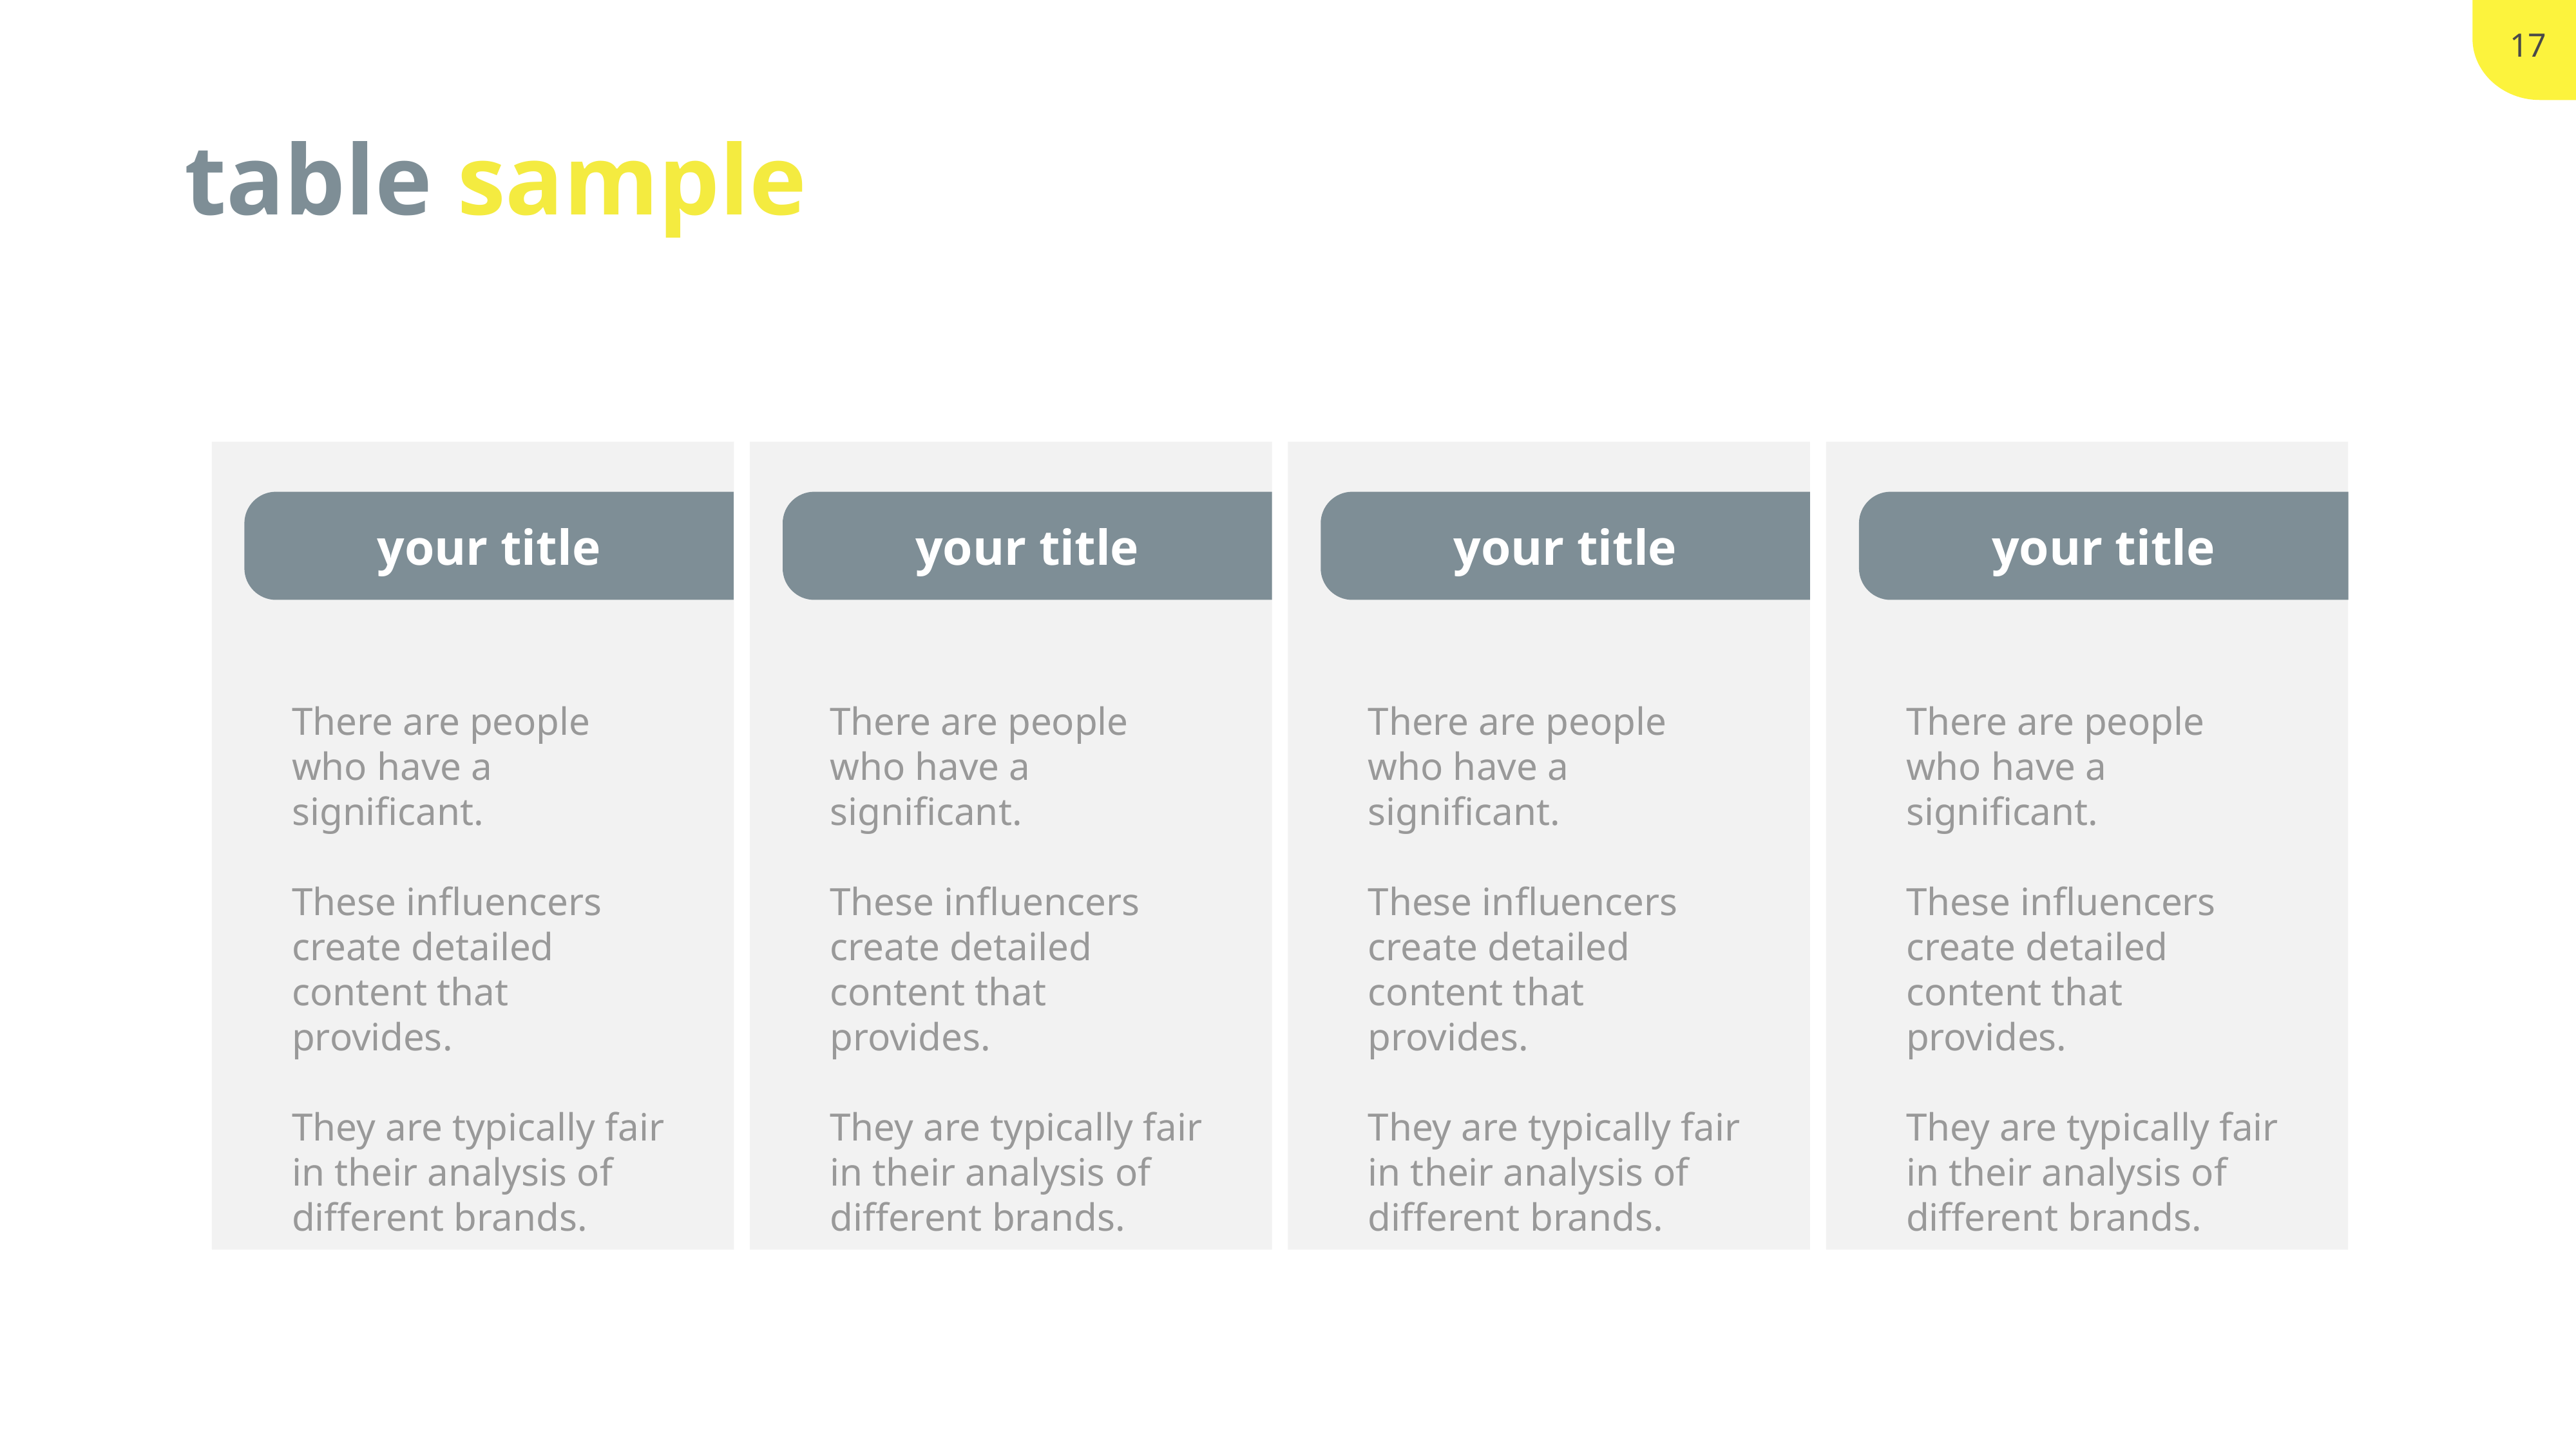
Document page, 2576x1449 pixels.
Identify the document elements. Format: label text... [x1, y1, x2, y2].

text_box your title [243, 491, 735, 601]
text_box There are people who have a significant. These influencers create detailed content that provides. They are typically fair in their analysis of different brands. [282, 692, 683, 1244]
text_box [1826, 441, 2349, 1251]
text_box There are people who have a significant. These influencers create detailed content that provides. They are typically fair in their analysis of different brands. [820, 692, 1221, 1244]
text_box your title [781, 491, 1273, 601]
text_box [1287, 441, 1811, 1251]
text_box There are people who have a significant. These influencers create detailed content that provides. They are typically fair in their analysis of different brands. [1359, 692, 1759, 1244]
text_box your title [1320, 491, 1811, 601]
text_box [211, 441, 734, 1251]
text_box your title [1858, 491, 2349, 601]
text_box table sample [175, 113, 817, 239]
text_box There are people who have a significant. These influencers create detailed content that provides. They are typically fair in their analysis of different brands. [1896, 692, 2297, 1244]
text_box [749, 441, 1273, 1251]
